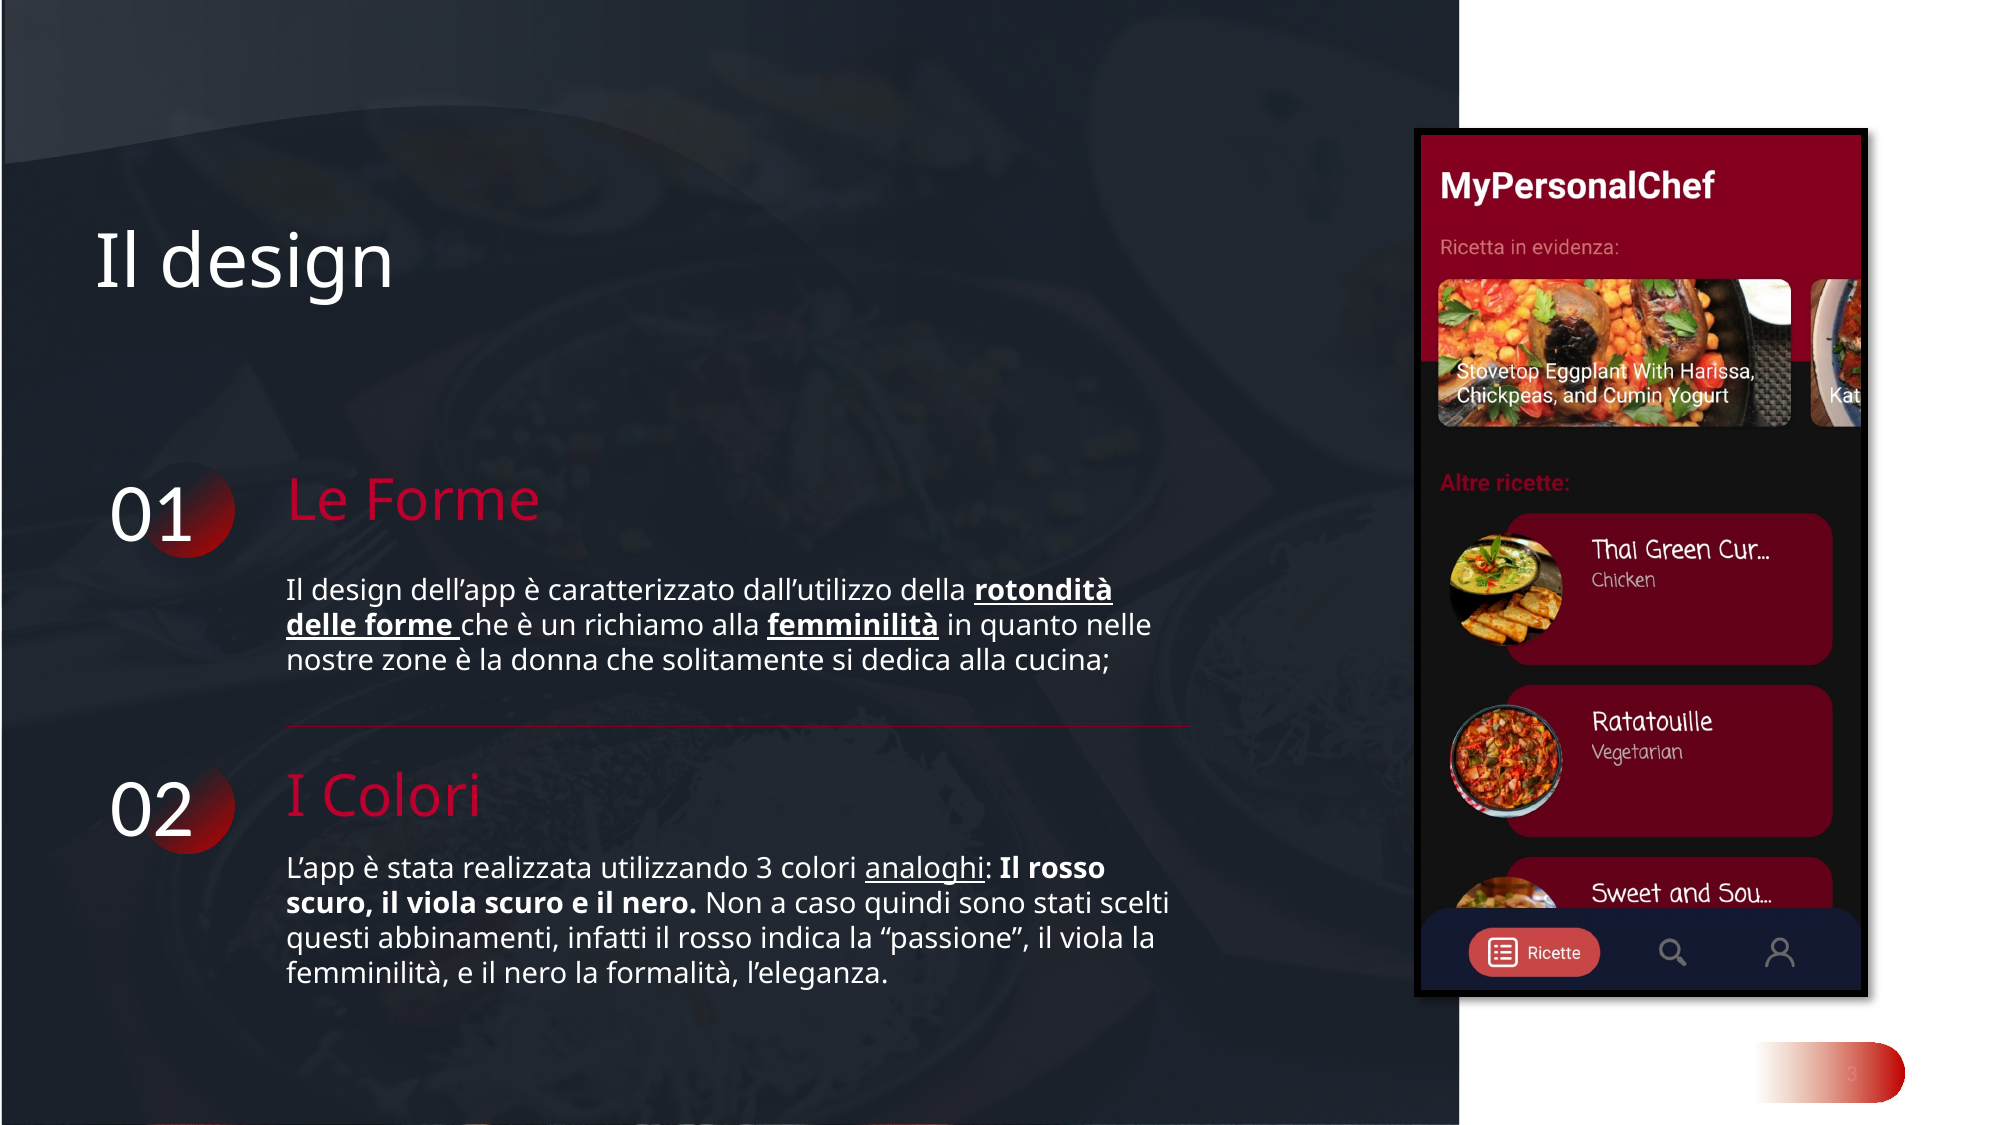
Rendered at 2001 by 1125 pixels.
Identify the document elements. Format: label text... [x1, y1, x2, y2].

picture [1420, 134, 1862, 991]
text_box [1703, 1041, 1880, 1104]
slide_number 3 [1800, 1042, 1905, 1103]
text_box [1, 0, 1460, 1125]
